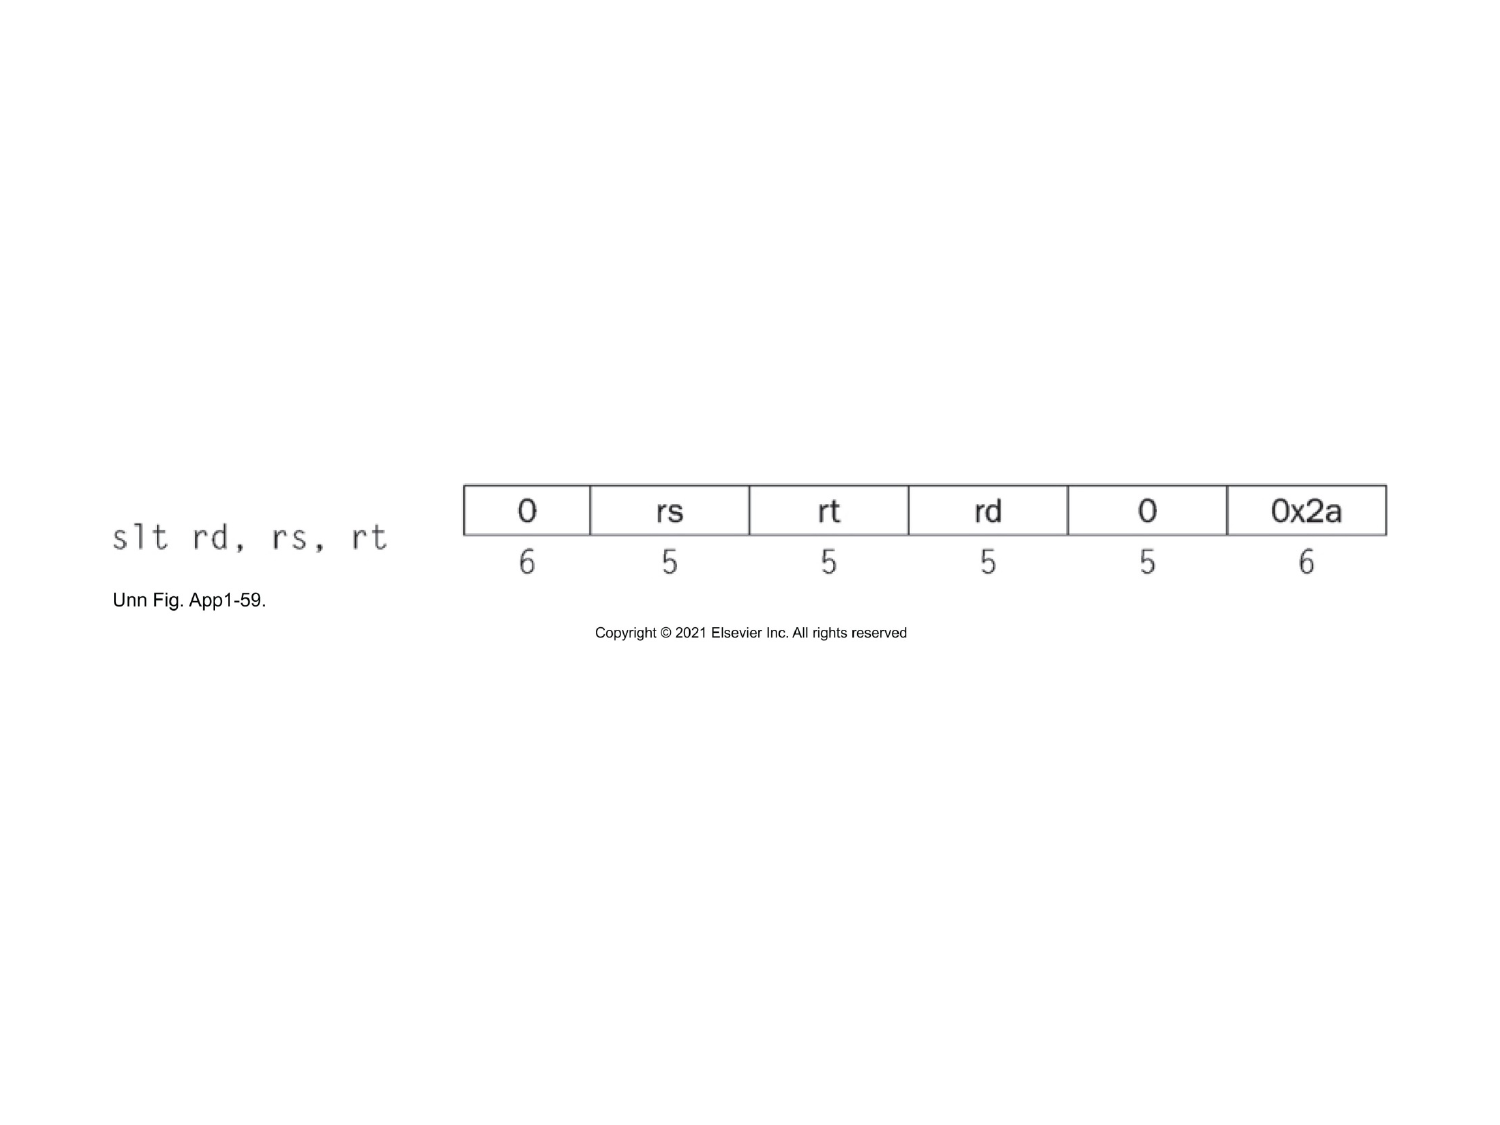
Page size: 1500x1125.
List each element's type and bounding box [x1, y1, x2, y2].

picture [112, 483, 1388, 642]
